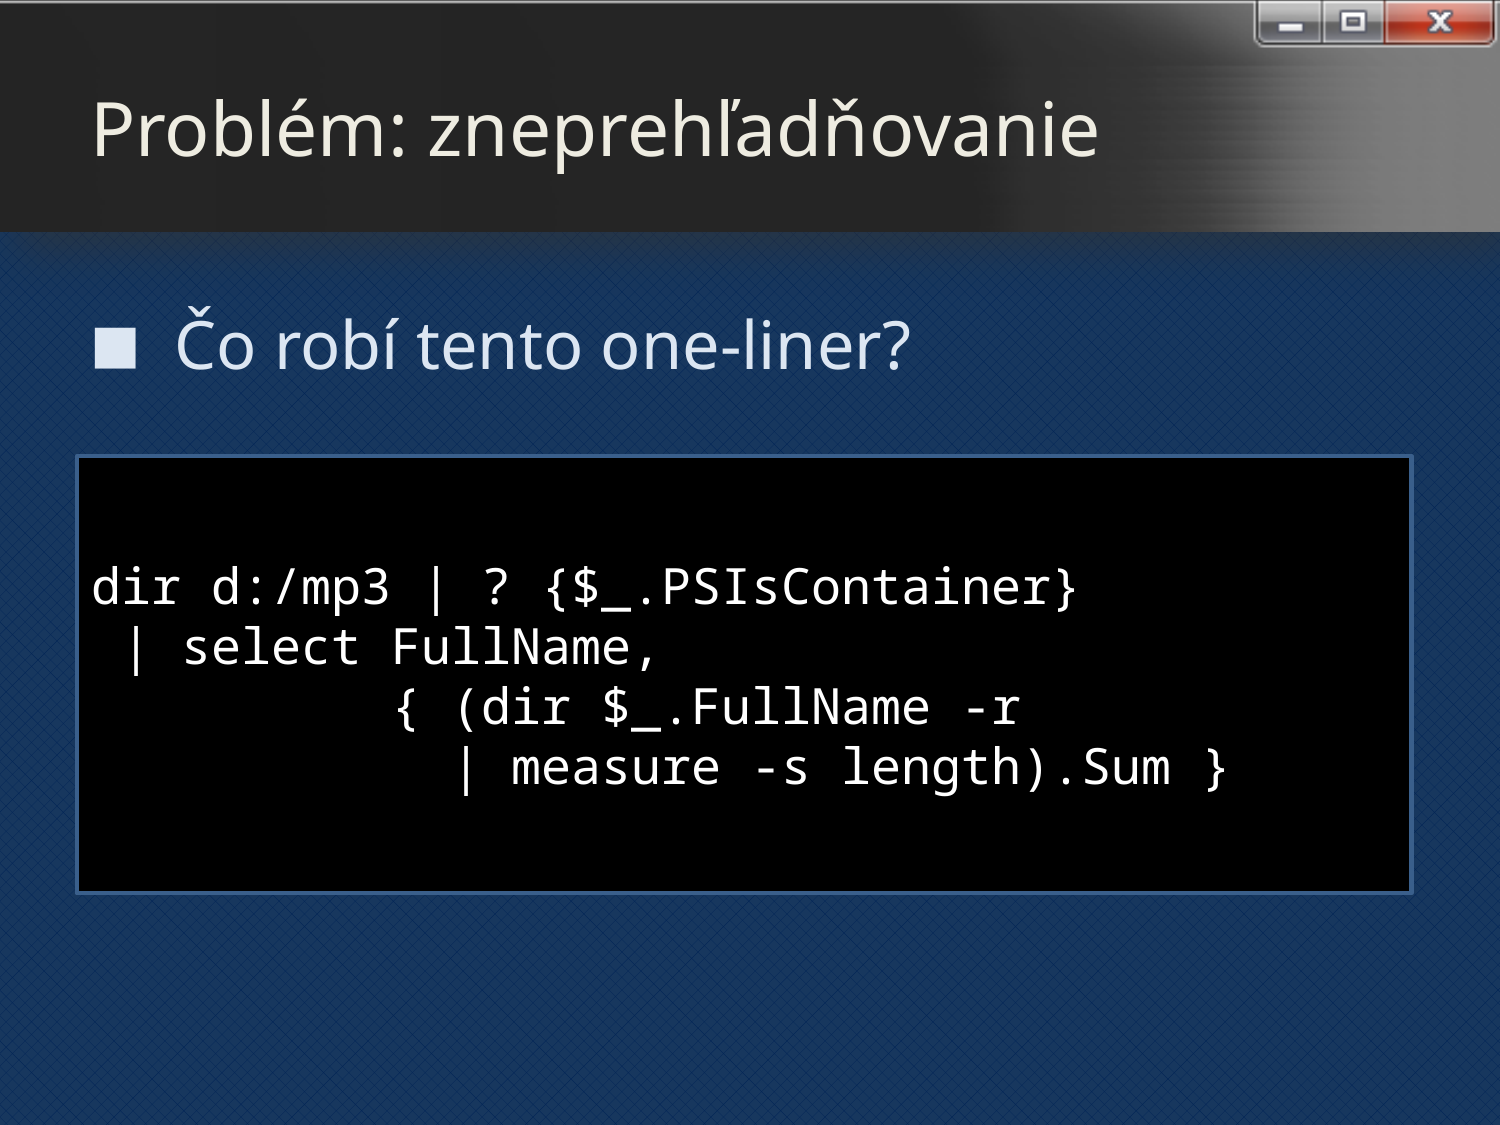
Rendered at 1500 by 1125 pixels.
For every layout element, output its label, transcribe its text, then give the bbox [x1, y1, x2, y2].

list Čo robí tento one-liner? [75, 278, 1425, 1005]
picture [0, 0, 1500, 232]
text_box dir d:/mp3 | ? {$_.PSIsContainer} | select FullName, { (dir $_.FullName -r | measure -s length).Sum } [75, 454, 1414, 895]
title Problém: zneprehľadňovanie [75, 45, 1425, 209]
